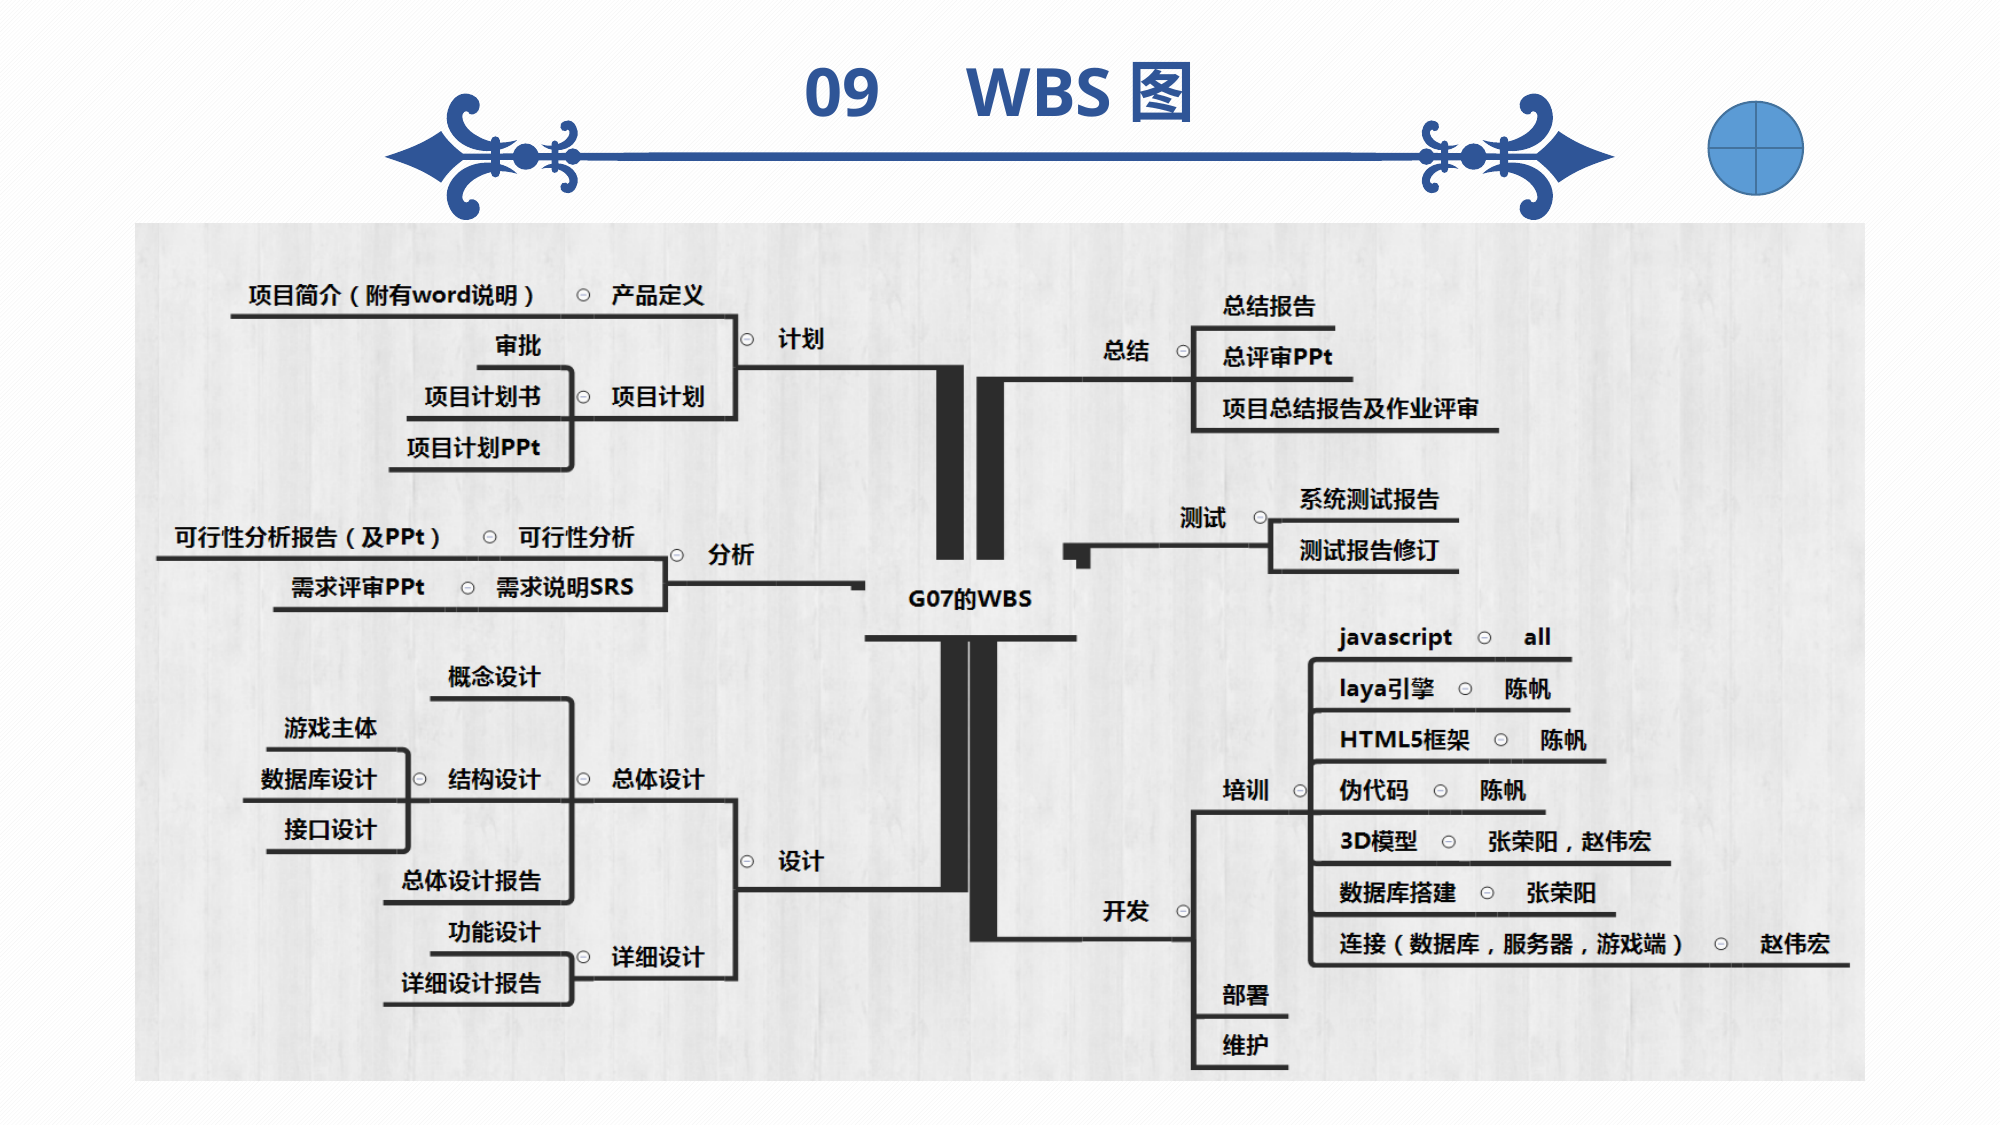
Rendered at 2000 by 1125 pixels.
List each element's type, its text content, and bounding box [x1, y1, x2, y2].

picture [135, 223, 1865, 1081]
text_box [384, 90, 1615, 223]
text_box 09 WBS图 [630, 42, 1370, 90]
text_box [1707, 100, 1805, 196]
